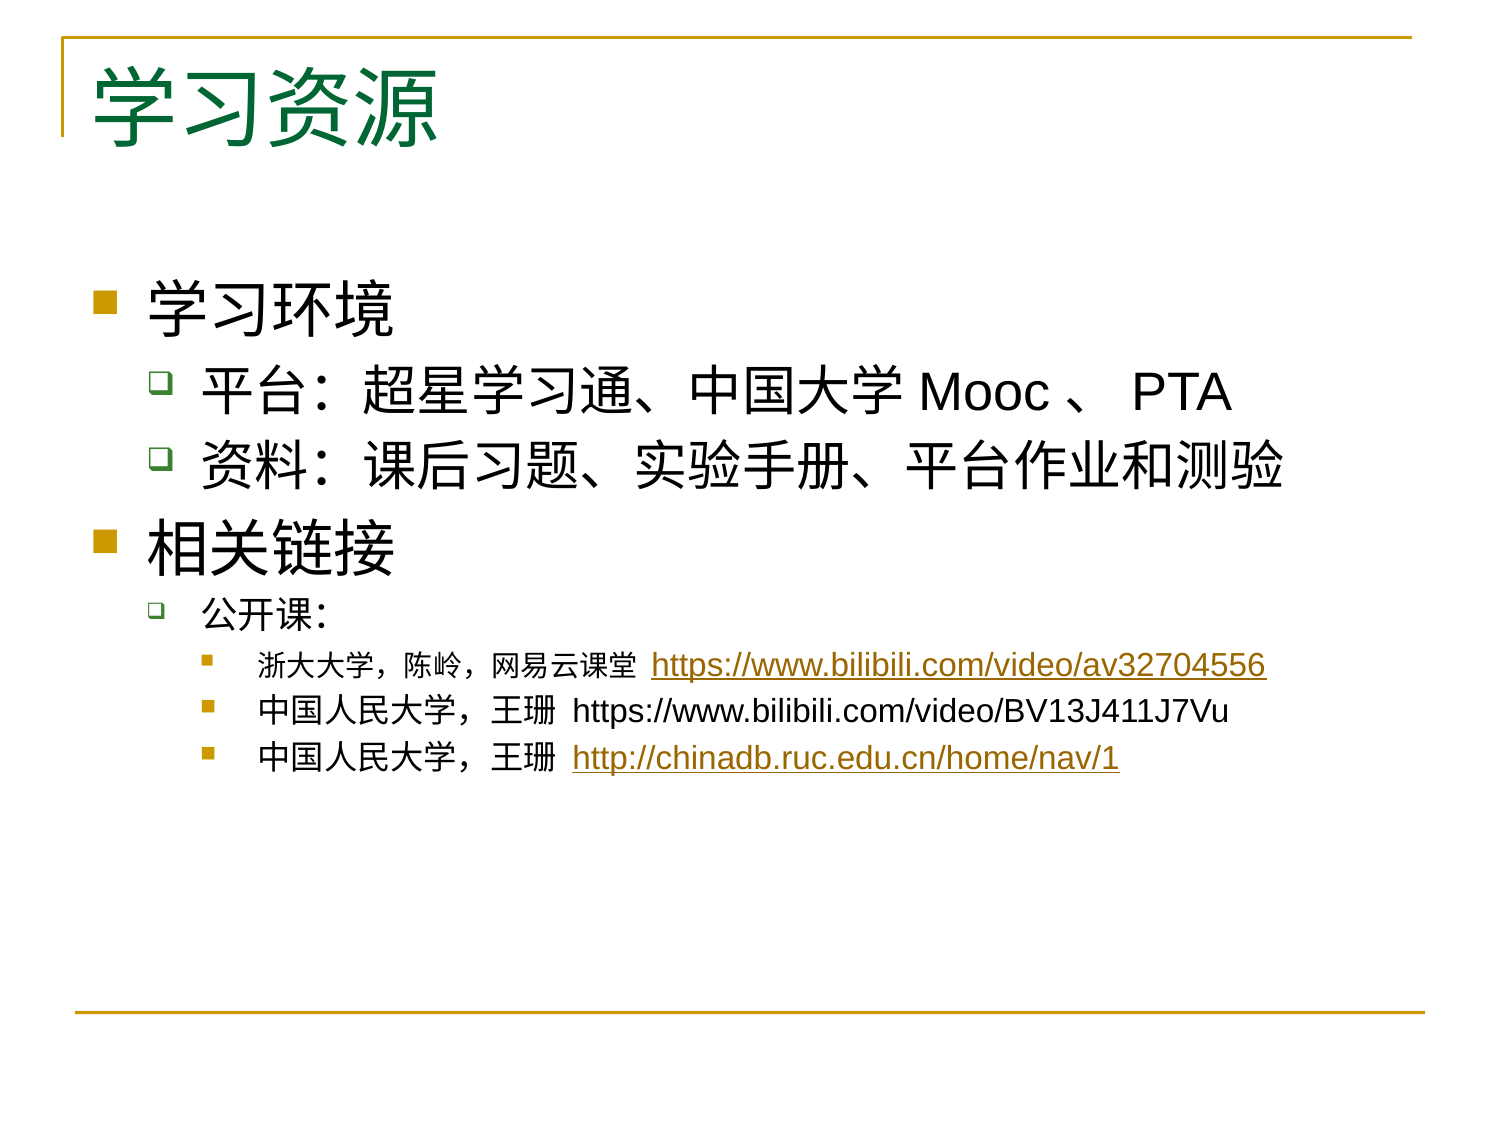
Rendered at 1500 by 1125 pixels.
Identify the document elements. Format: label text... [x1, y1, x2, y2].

list 学习环境 平台：超星学习通、中国大学Mooc、PTA 资料：课后习题、实验手册、平台作业和测验 相关链接 公开课： 浙大大学，陈岭，网易云课堂 https://www.bilibili.com/video/av32704556 中国人民大学，王珊 https://www.bilibili.com/video/BV13J411J7Vu 中国人民大学，王珊 http://chinadb.ruc.edu.cn/home/nav/1 [74, 262, 1426, 1006]
title 学习资源 [74, 45, 1426, 233]
